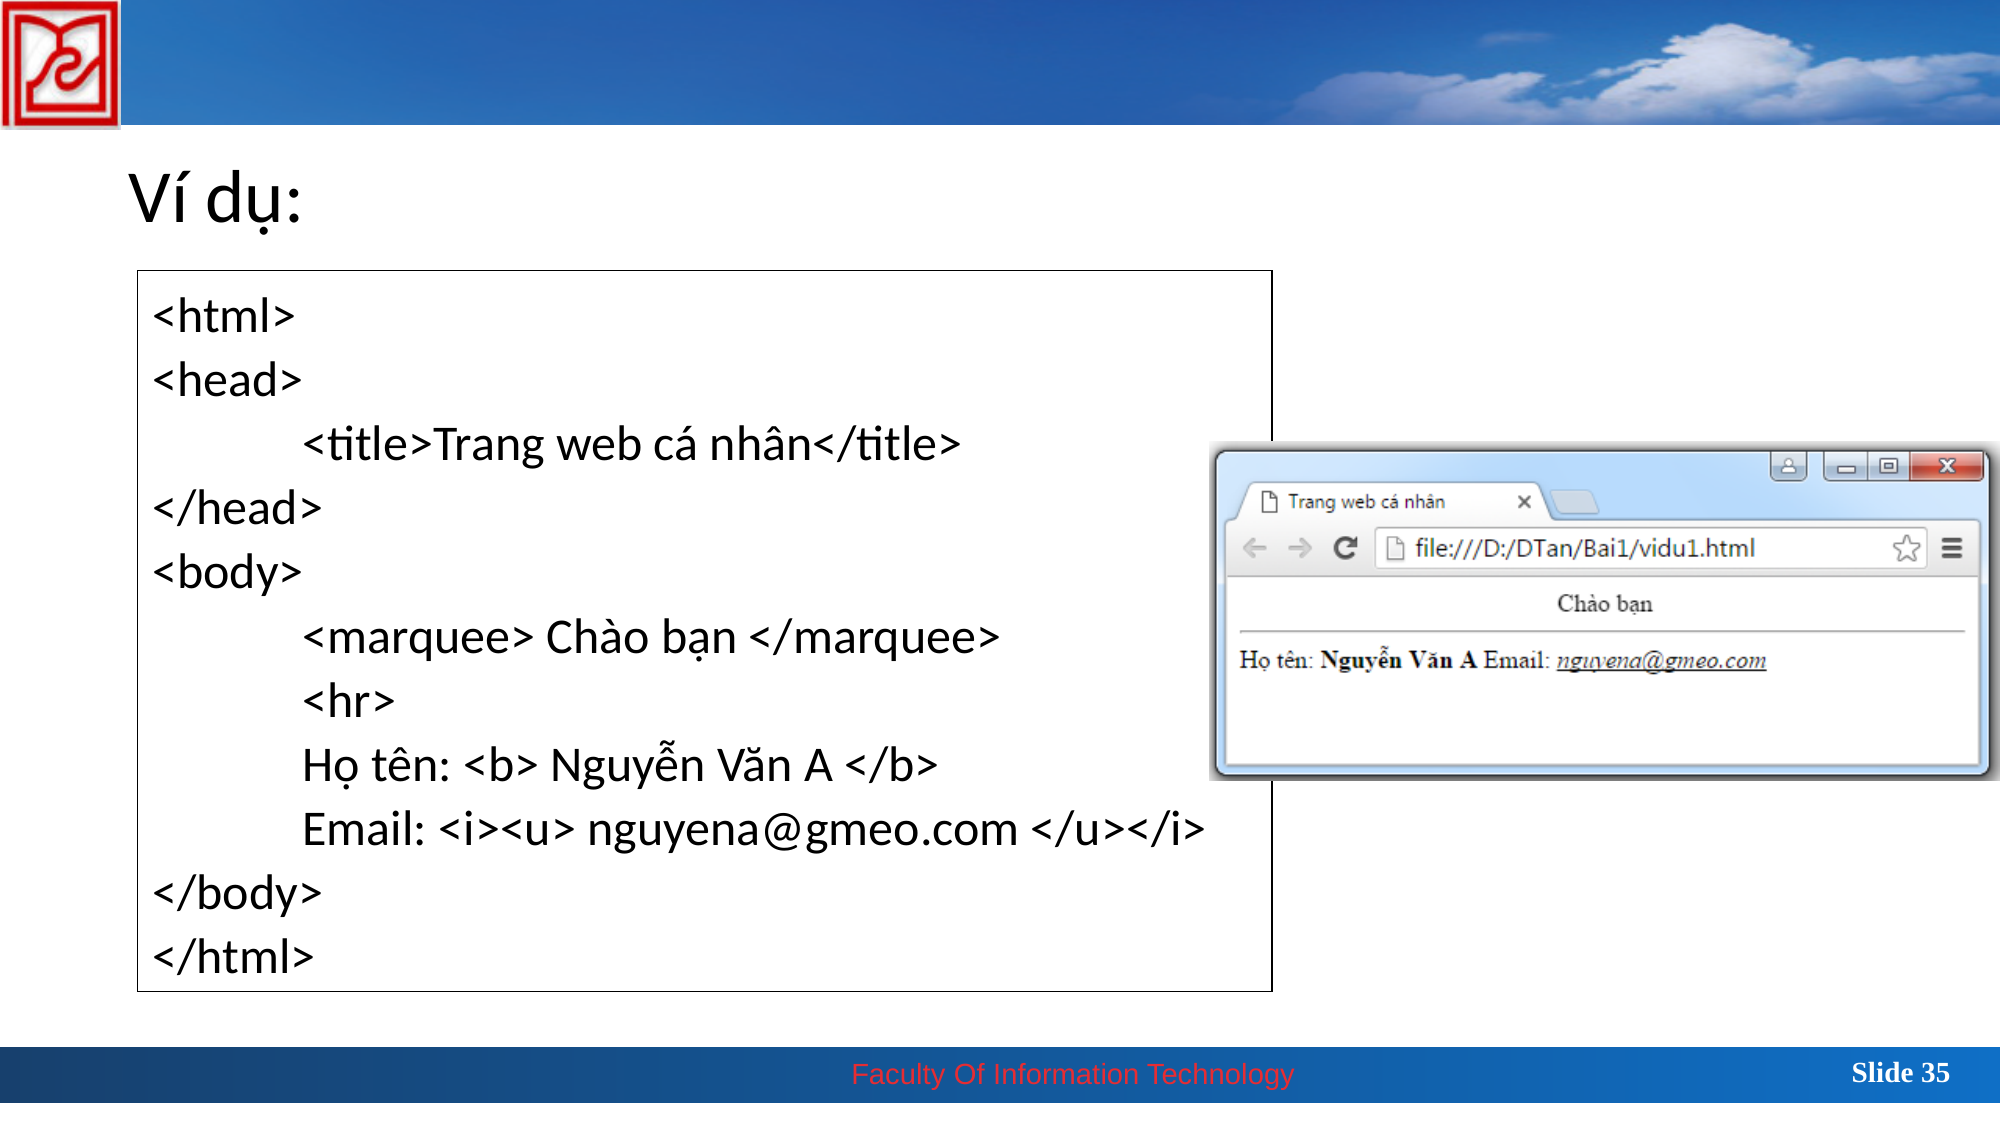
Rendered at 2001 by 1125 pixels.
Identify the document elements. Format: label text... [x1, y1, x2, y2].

text_box <html> <head> <title>Trang web cá nhân</title> </head> <body> <marquee> Chào bạn </marquee> <hr> Họ tên: <b> Nguyễn Văn A </b> Email: <i><u> nguyena@gmeo.com </u></i> </body> </html> [137, 270, 1272, 992]
list Ví dụ: [113, 149, 1839, 271]
picture [0, 0, 2000, 130]
picture [1209, 441, 2000, 781]
